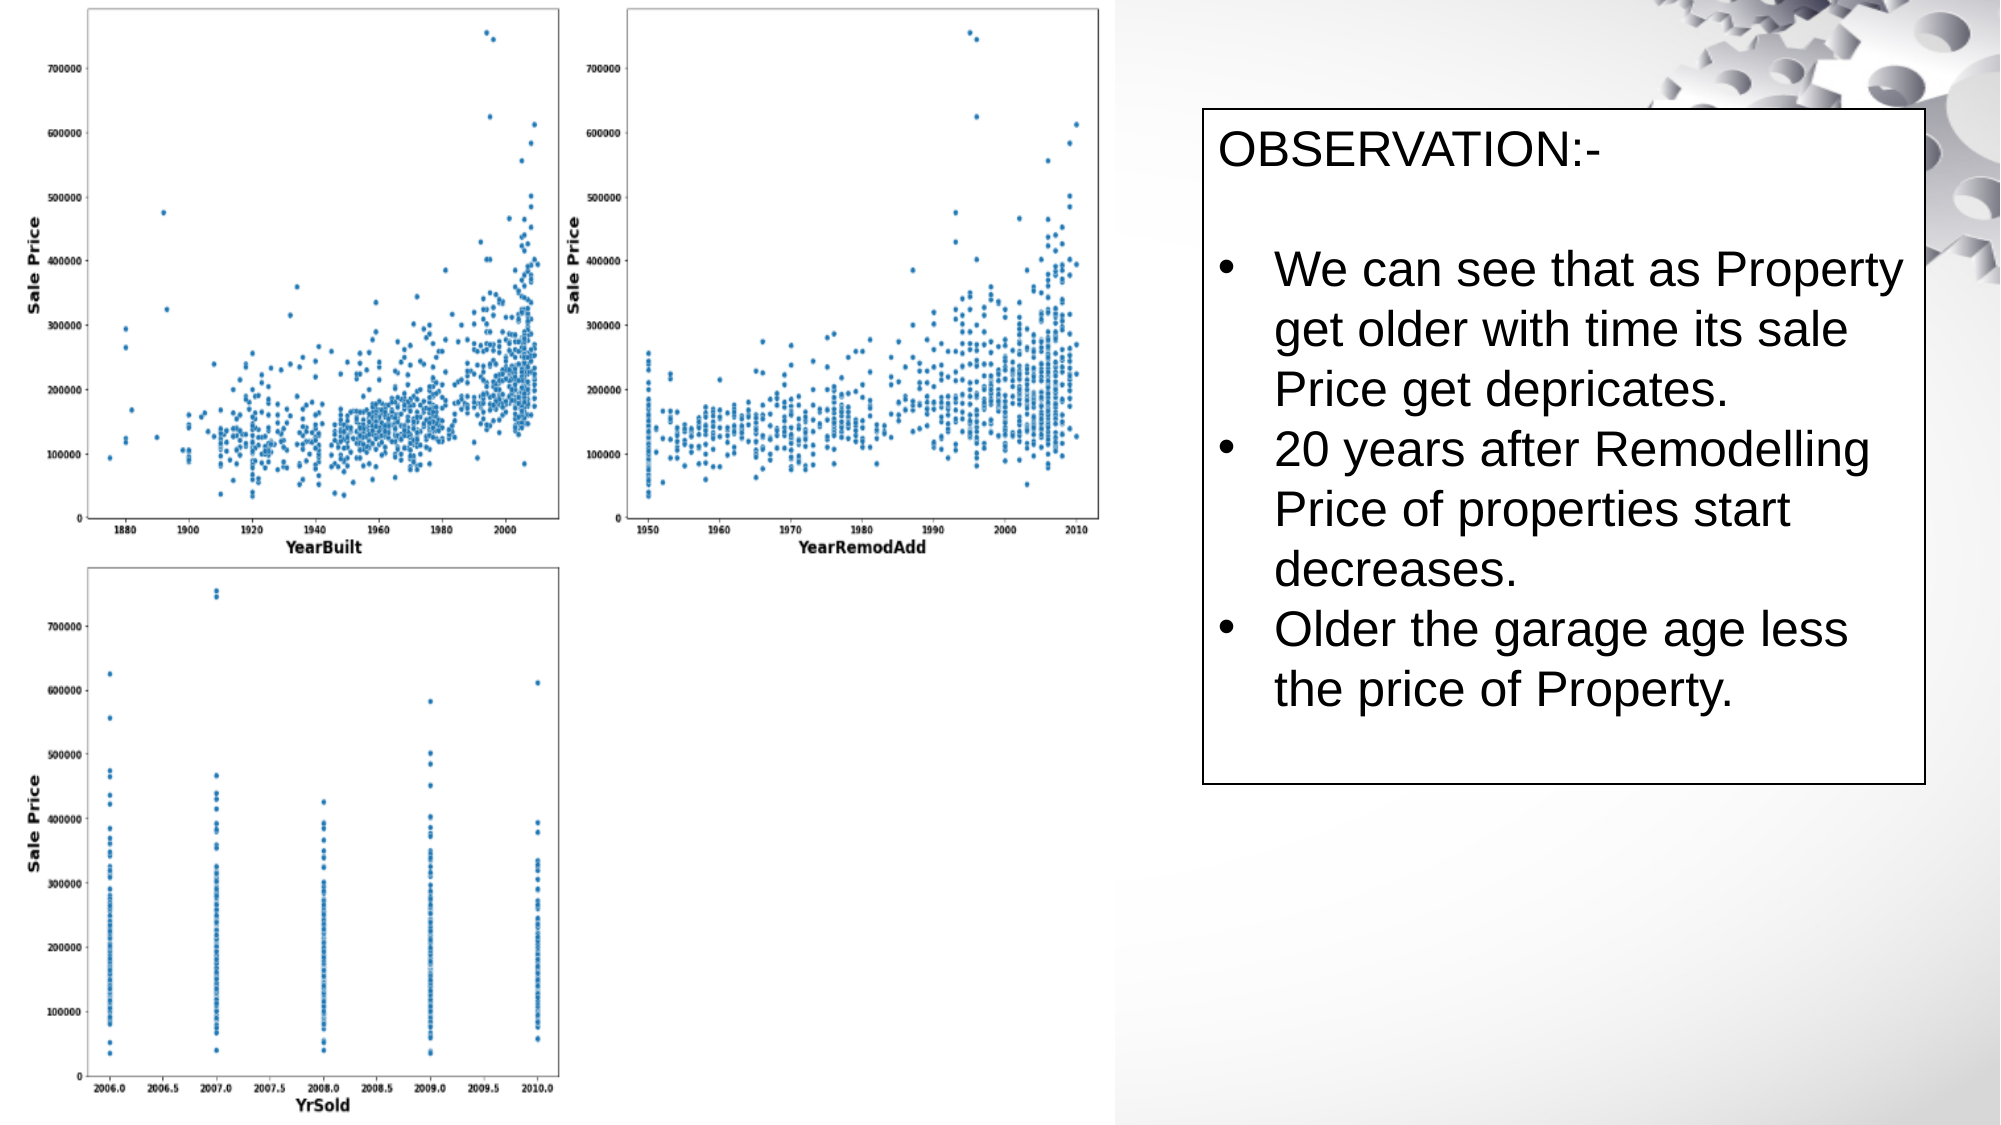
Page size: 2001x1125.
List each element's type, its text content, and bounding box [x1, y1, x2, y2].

text_box OBSERVATION:- We can see that as Property get older with time its sale Price get depricates. 20 years after Remodelling Price of properties start decreases. Older the garage age less the price of Property. [1202, 108, 1926, 785]
picture [0, 0, 2000, 1125]
